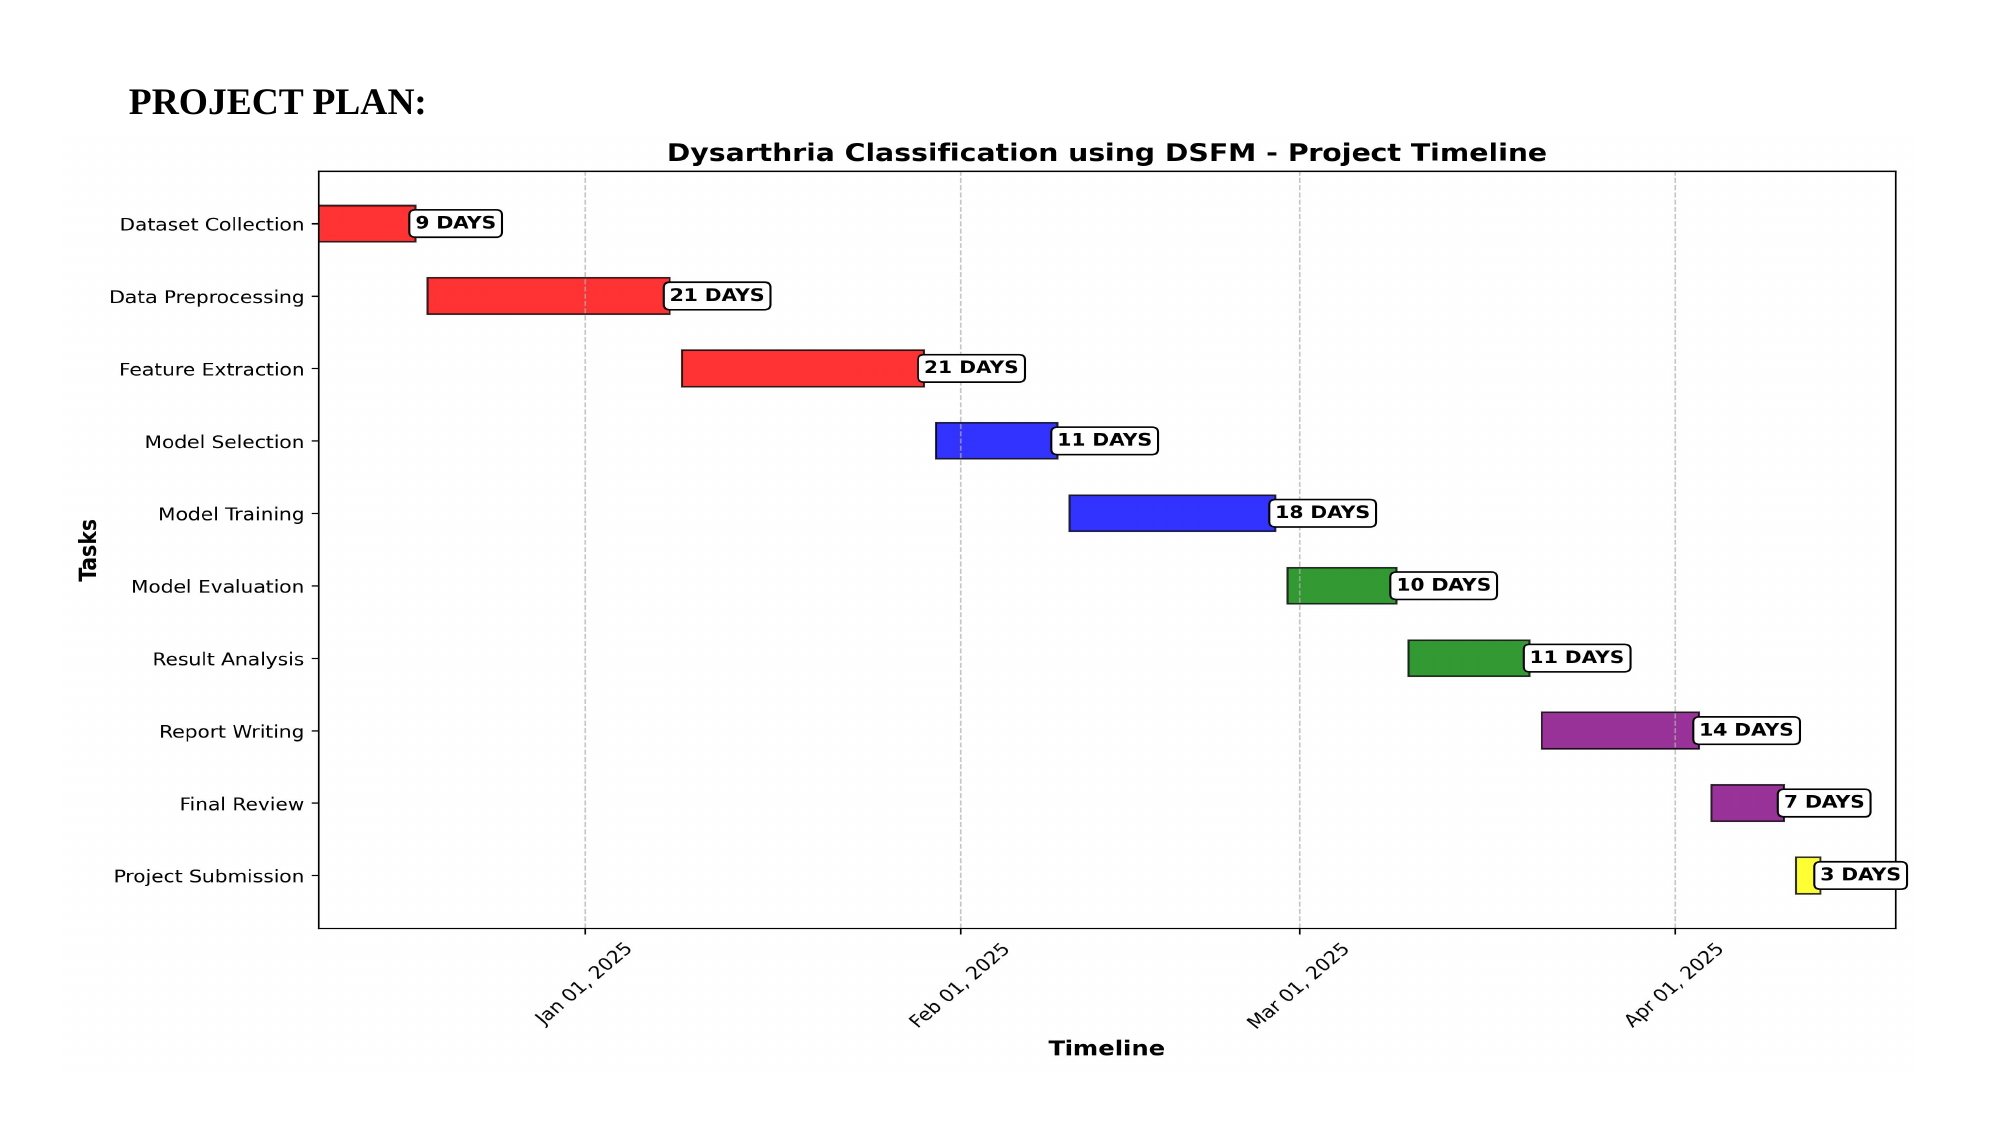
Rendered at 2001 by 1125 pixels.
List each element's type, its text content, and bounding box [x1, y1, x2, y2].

picture [63, 130, 1915, 1071]
text_box PROJECT PLAN: [114, 46, 1115, 130]
